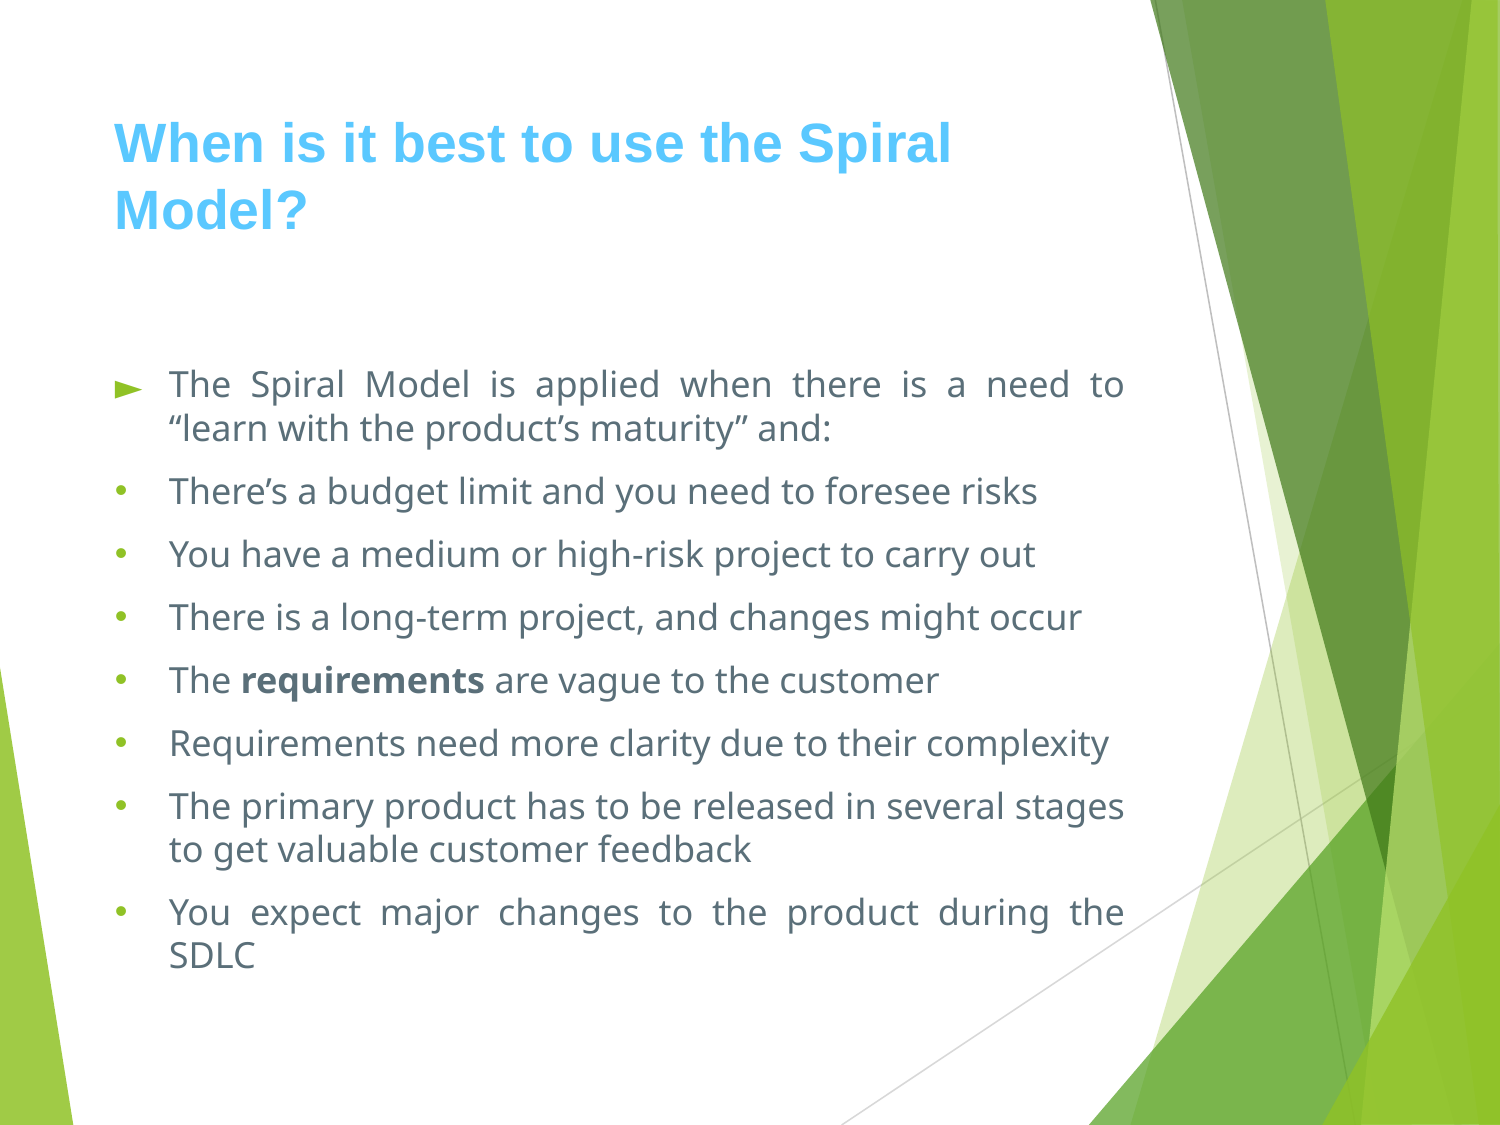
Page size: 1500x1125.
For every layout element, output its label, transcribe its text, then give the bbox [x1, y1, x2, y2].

title When is it best to use the Spiral Model? [99, 99, 1142, 317]
list The Spiral Model is applied when there is a need to “learn with the product’s maturity” and: There’s a budget limit and you need to foresee risks You have a medium or high-risk project to carry out There is a long-term project, and changes might occur The requirements are vague to the customer Requirements need more clarity due to their complexity The primary product has to be released in several stages to get valuable customer feedback You expect major changes to the product during the SDLC [99, 354, 1142, 992]
